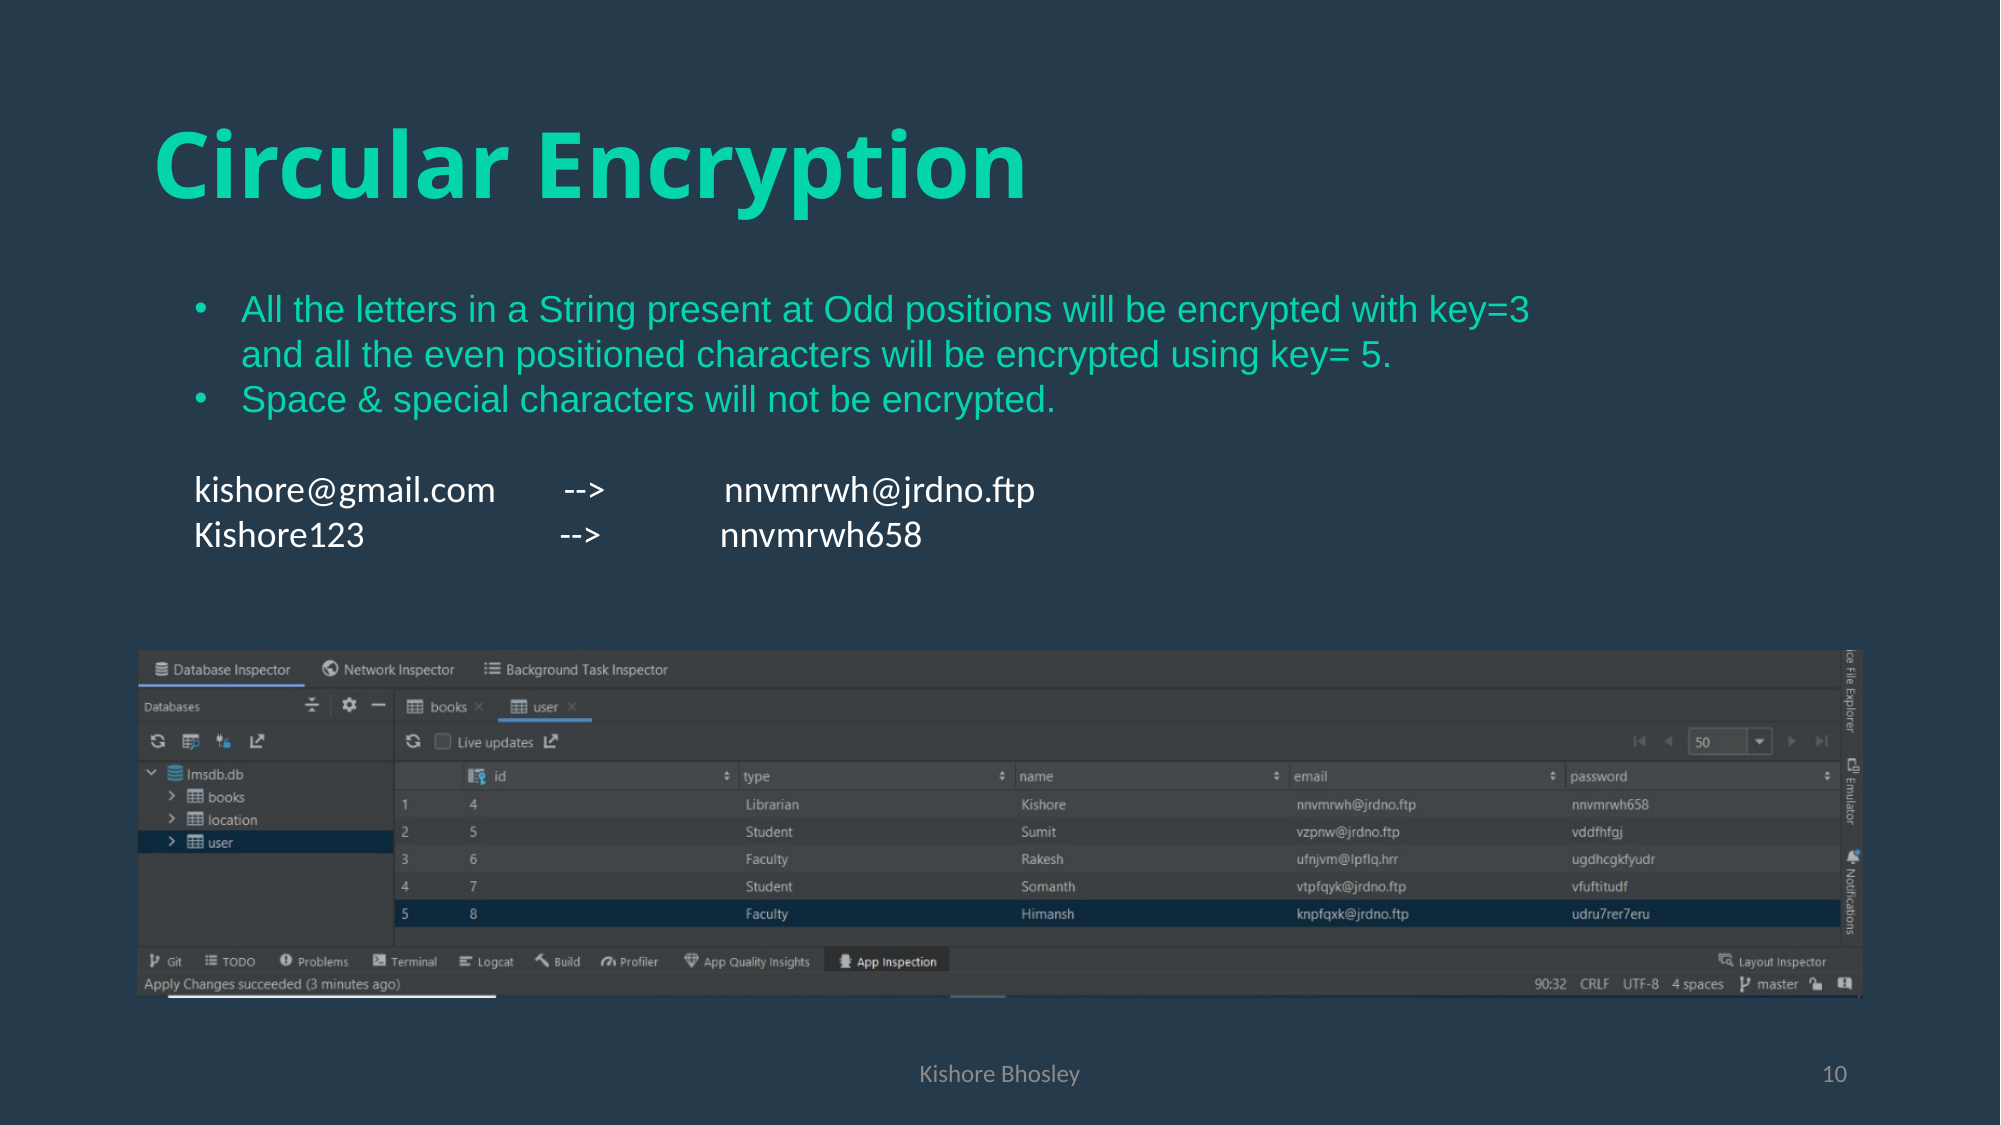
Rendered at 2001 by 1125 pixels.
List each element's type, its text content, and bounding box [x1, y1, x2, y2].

text_box All the letters in a String present at Odd positions will be encrypted with key=3 and all the even positioned characters will be encrypted using key= 5. Space & special characters will not be encrypted. kishore@gmail.com --> nnvmrwh@jrdno.ftp Kishore123 --> nnvmrwh658 [179, 277, 1579, 562]
title Circular Encryption [137, 59, 1863, 278]
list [137, 650, 1863, 998]
slide_number 10 [1412, 1042, 1863, 1103]
footer Kishore Bhosley [662, 1042, 1338, 1103]
